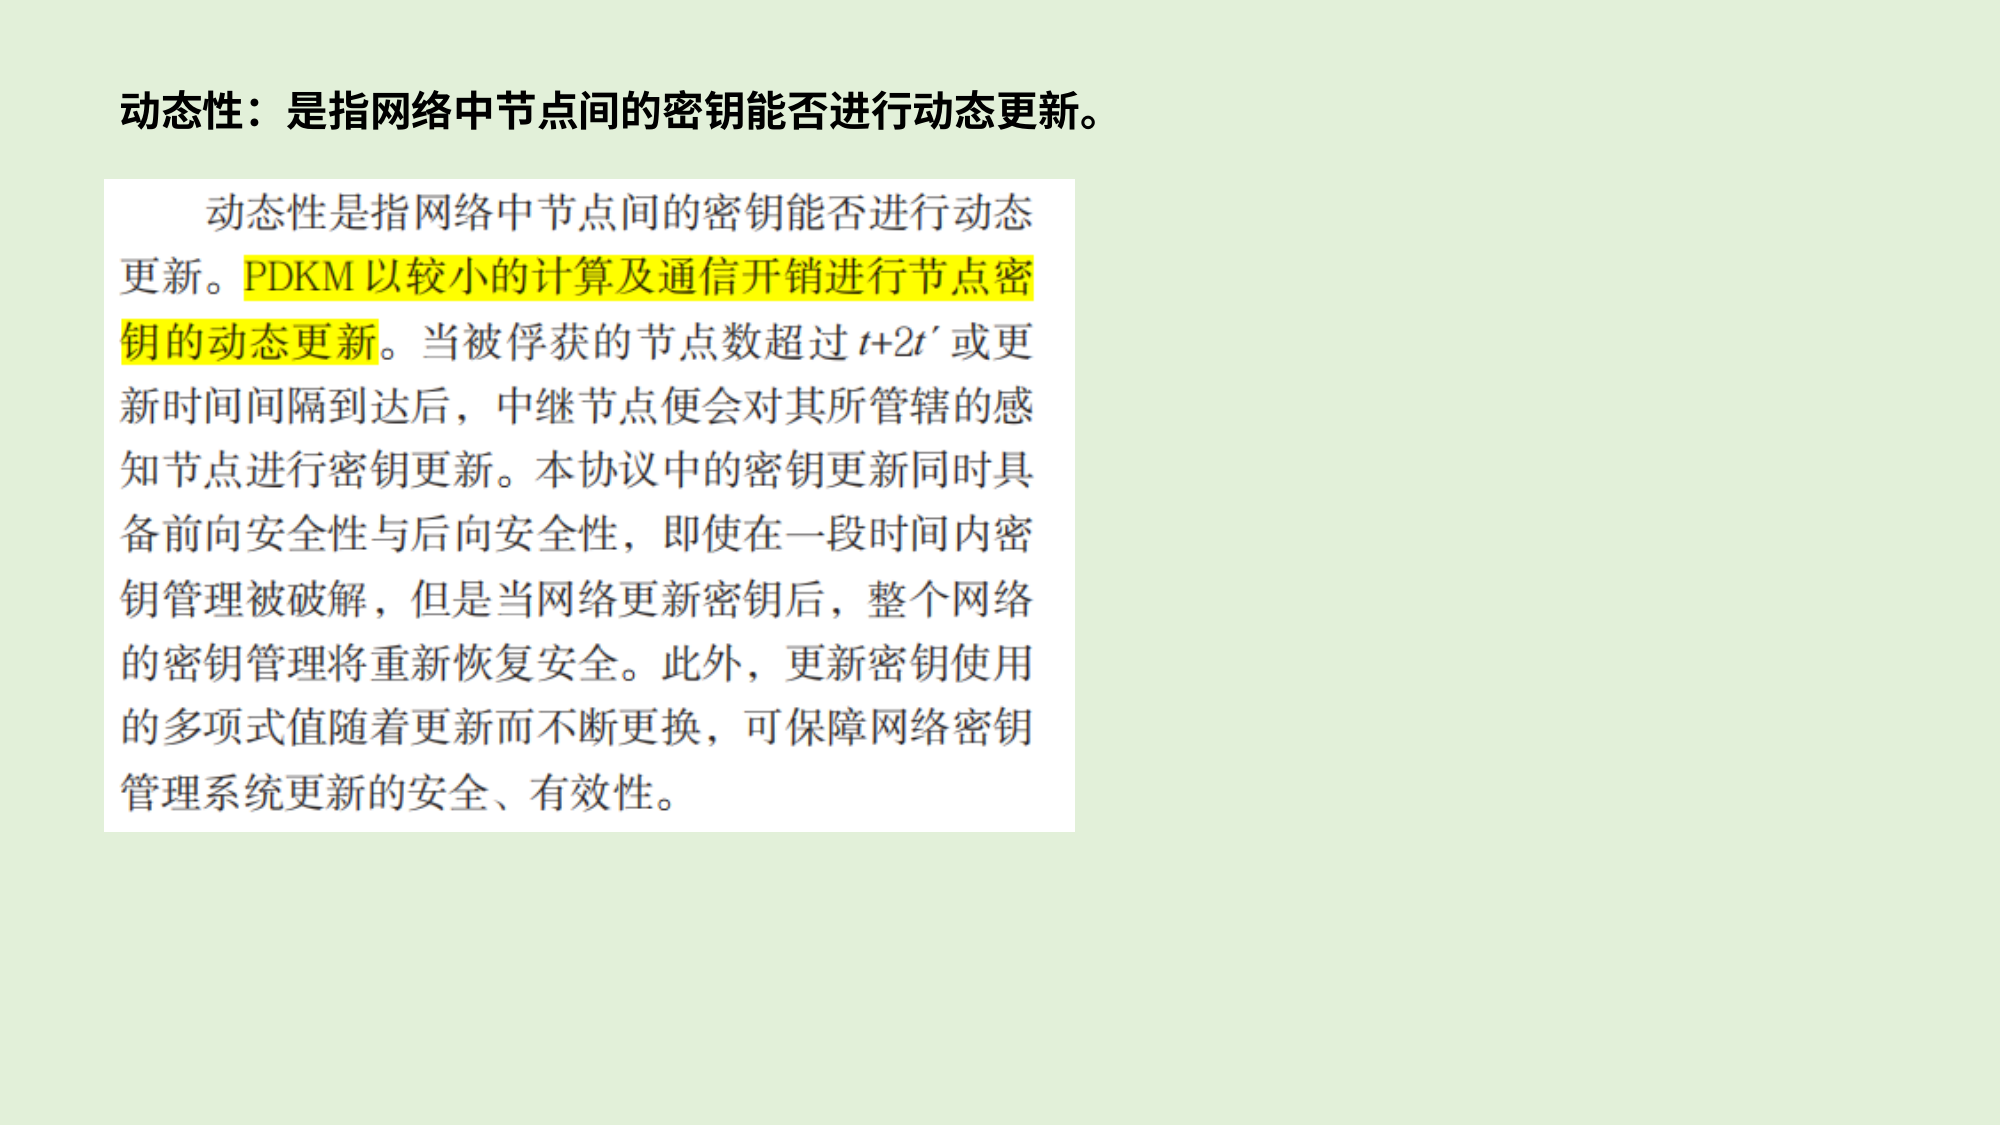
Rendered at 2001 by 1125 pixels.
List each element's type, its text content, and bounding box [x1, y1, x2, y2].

text_box 动态性：是指网络中节点间的密钥能否进行动态更新。 [104, 77, 1189, 142]
picture [104, 179, 1075, 832]
